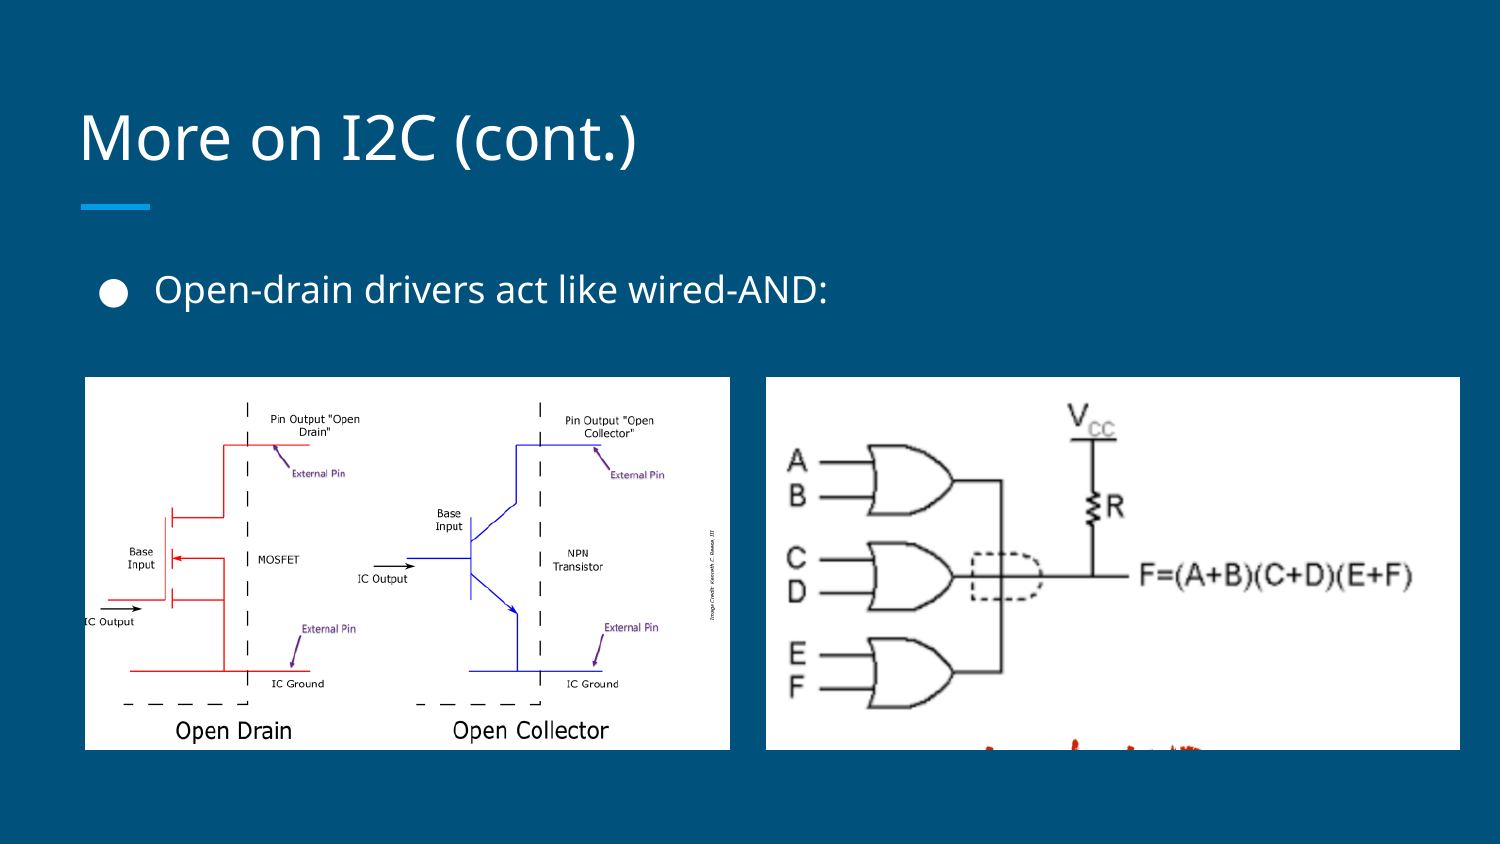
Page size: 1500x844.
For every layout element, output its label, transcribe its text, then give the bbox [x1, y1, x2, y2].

list Open-drain drivers act like wired-AND: [63, 244, 1437, 750]
title More on I2C (cont.) [63, 75, 1437, 188]
picture [767, 378, 1459, 749]
picture [86, 378, 729, 749]
